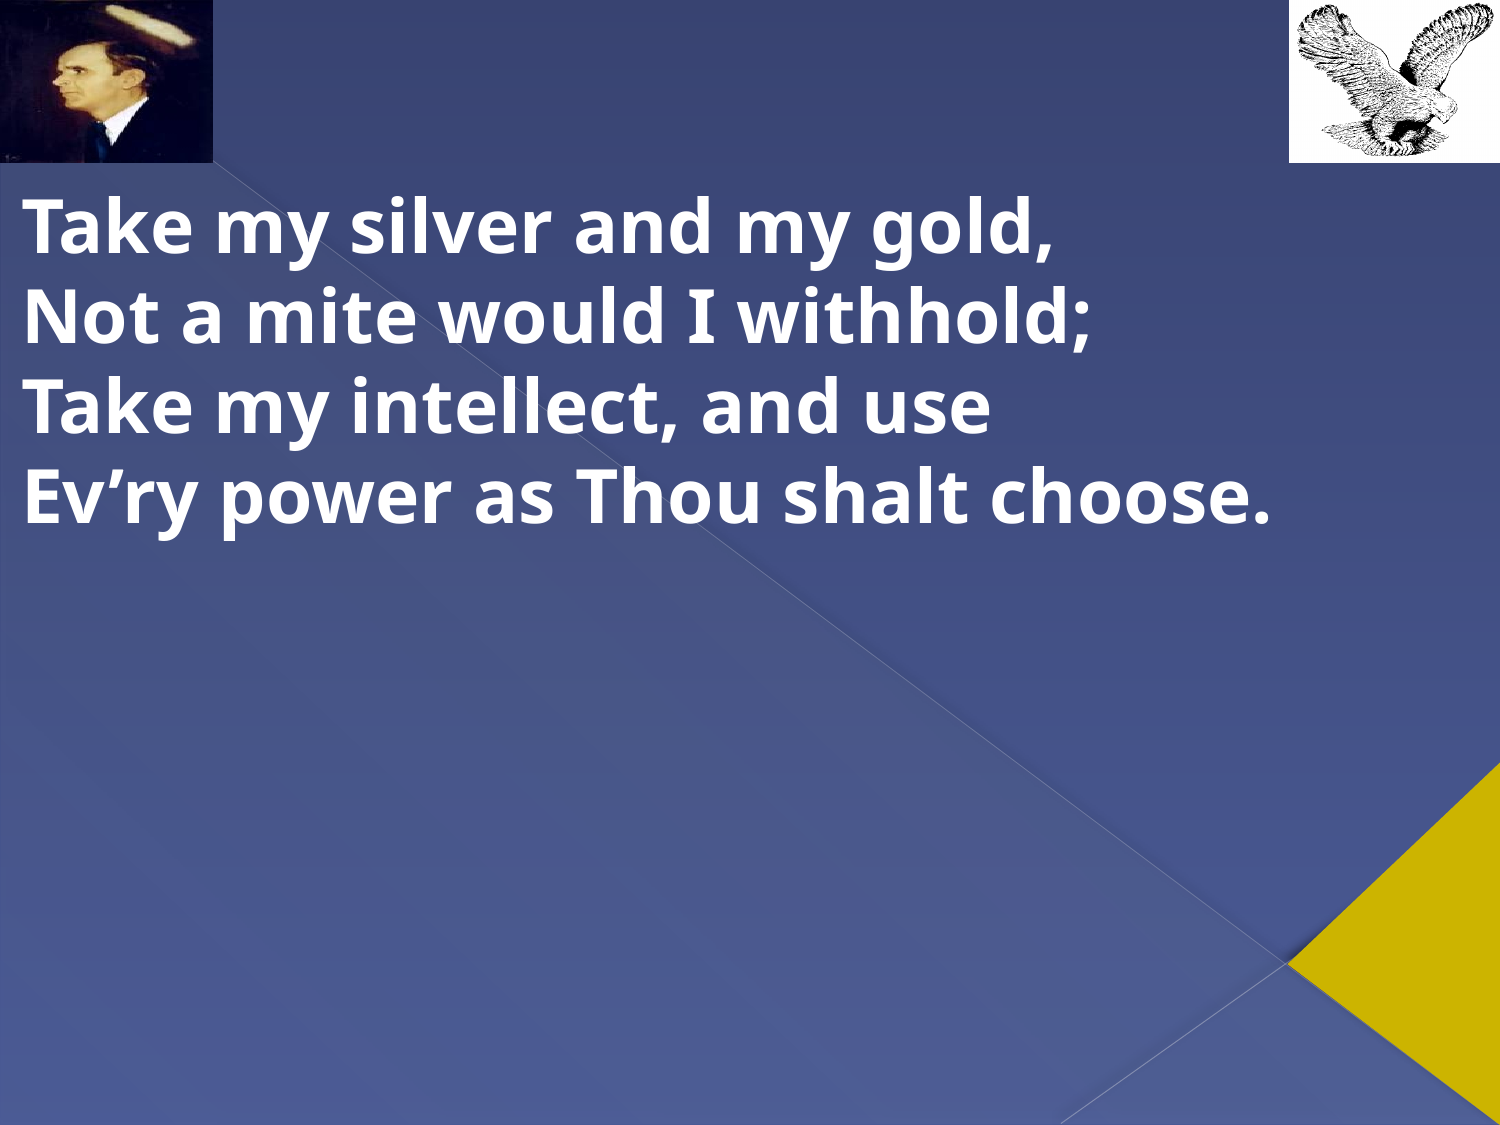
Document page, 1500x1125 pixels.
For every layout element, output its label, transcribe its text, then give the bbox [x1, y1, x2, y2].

picture [0, 0, 213, 163]
text_box Take my silver and my gold, Not a mite would I withhold; Take my intellect, and use Ev’ry power as Thou shalt choose. [6, 81, 1500, 546]
picture [1288, 0, 1500, 163]
text_box [1285, 760, 1500, 1125]
